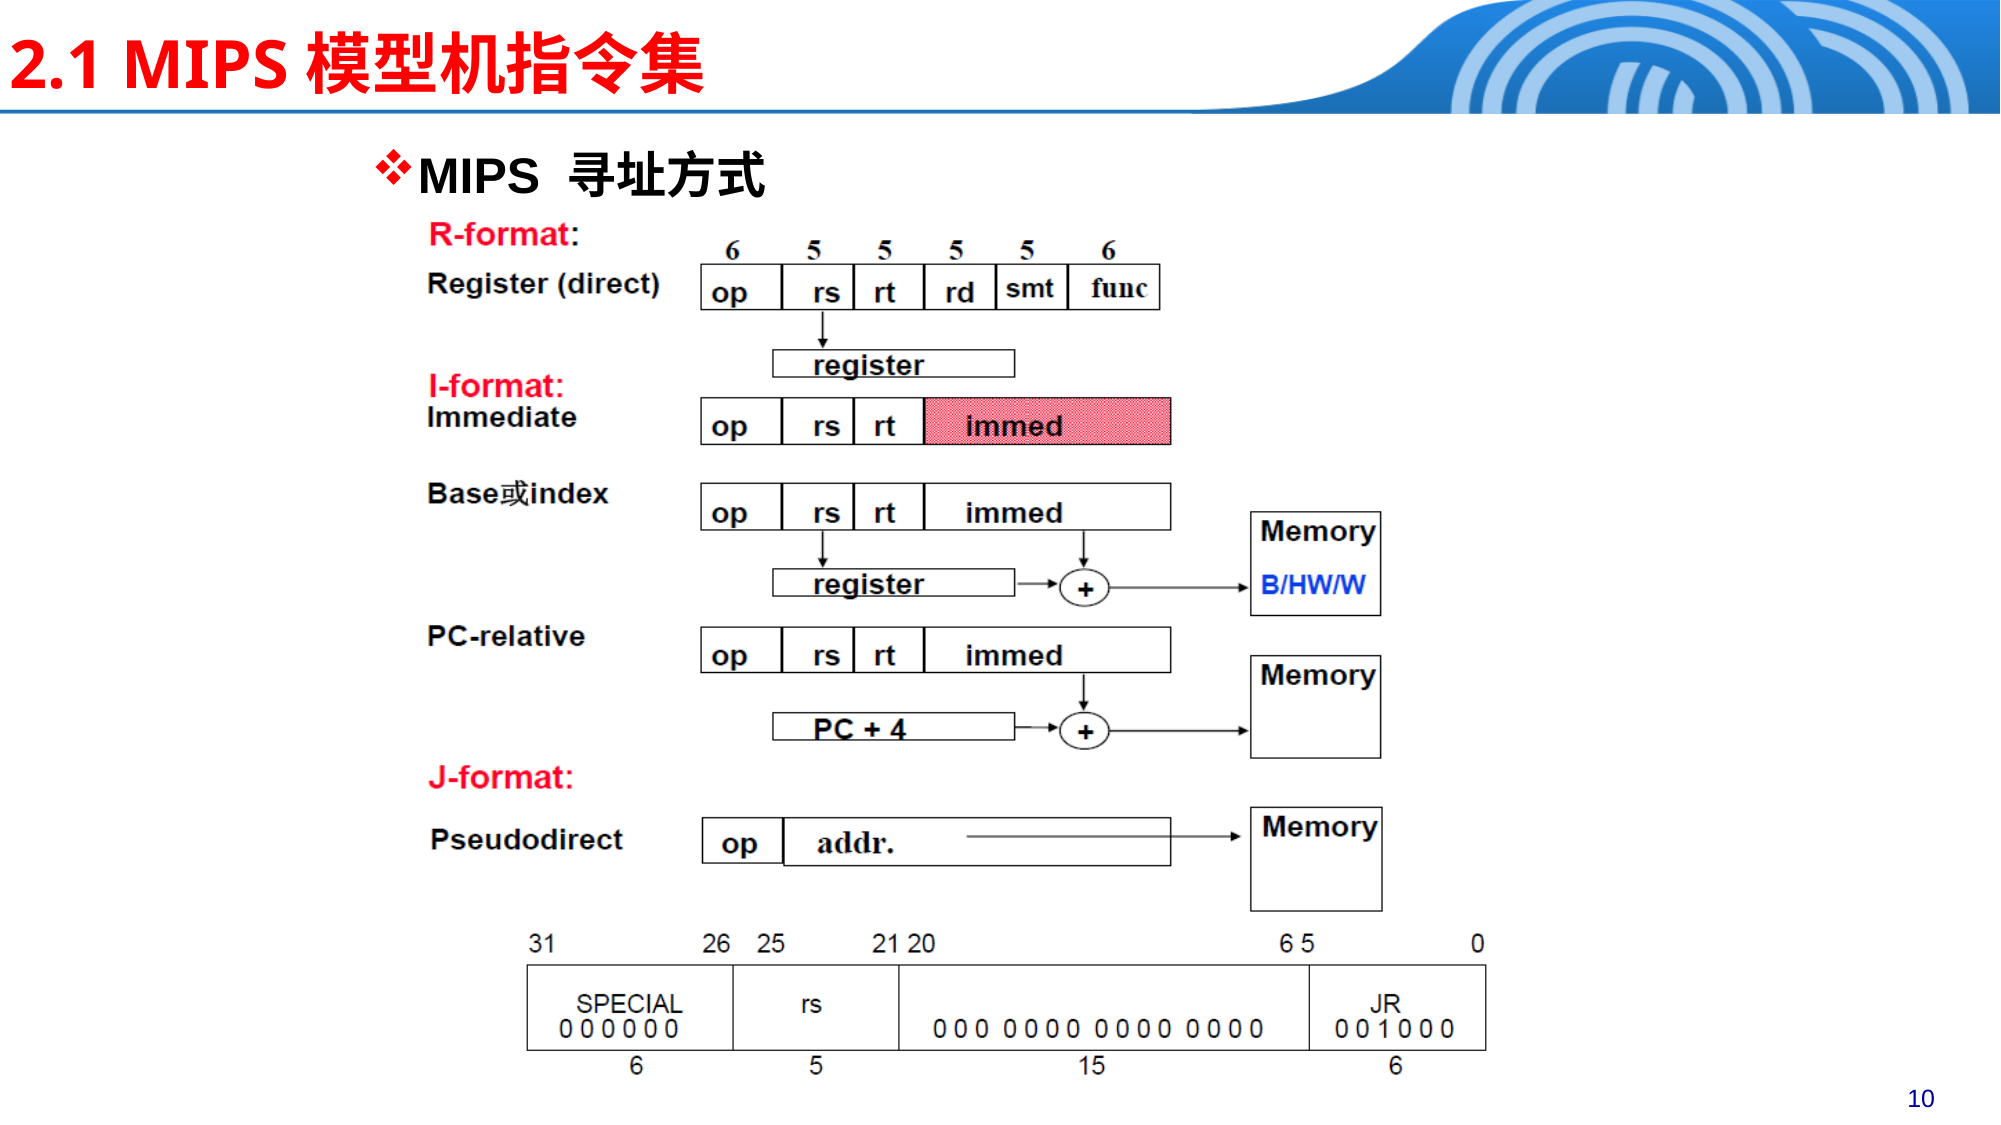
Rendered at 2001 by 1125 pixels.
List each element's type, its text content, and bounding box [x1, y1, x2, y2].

list MIPS 寻址方式 [360, 123, 1590, 209]
picture [0, 0, 2000, 114]
picture [423, 207, 1405, 918]
title 2.1 MIPS模型机指令集 [0, 28, 1162, 109]
picture [515, 923, 1497, 1083]
